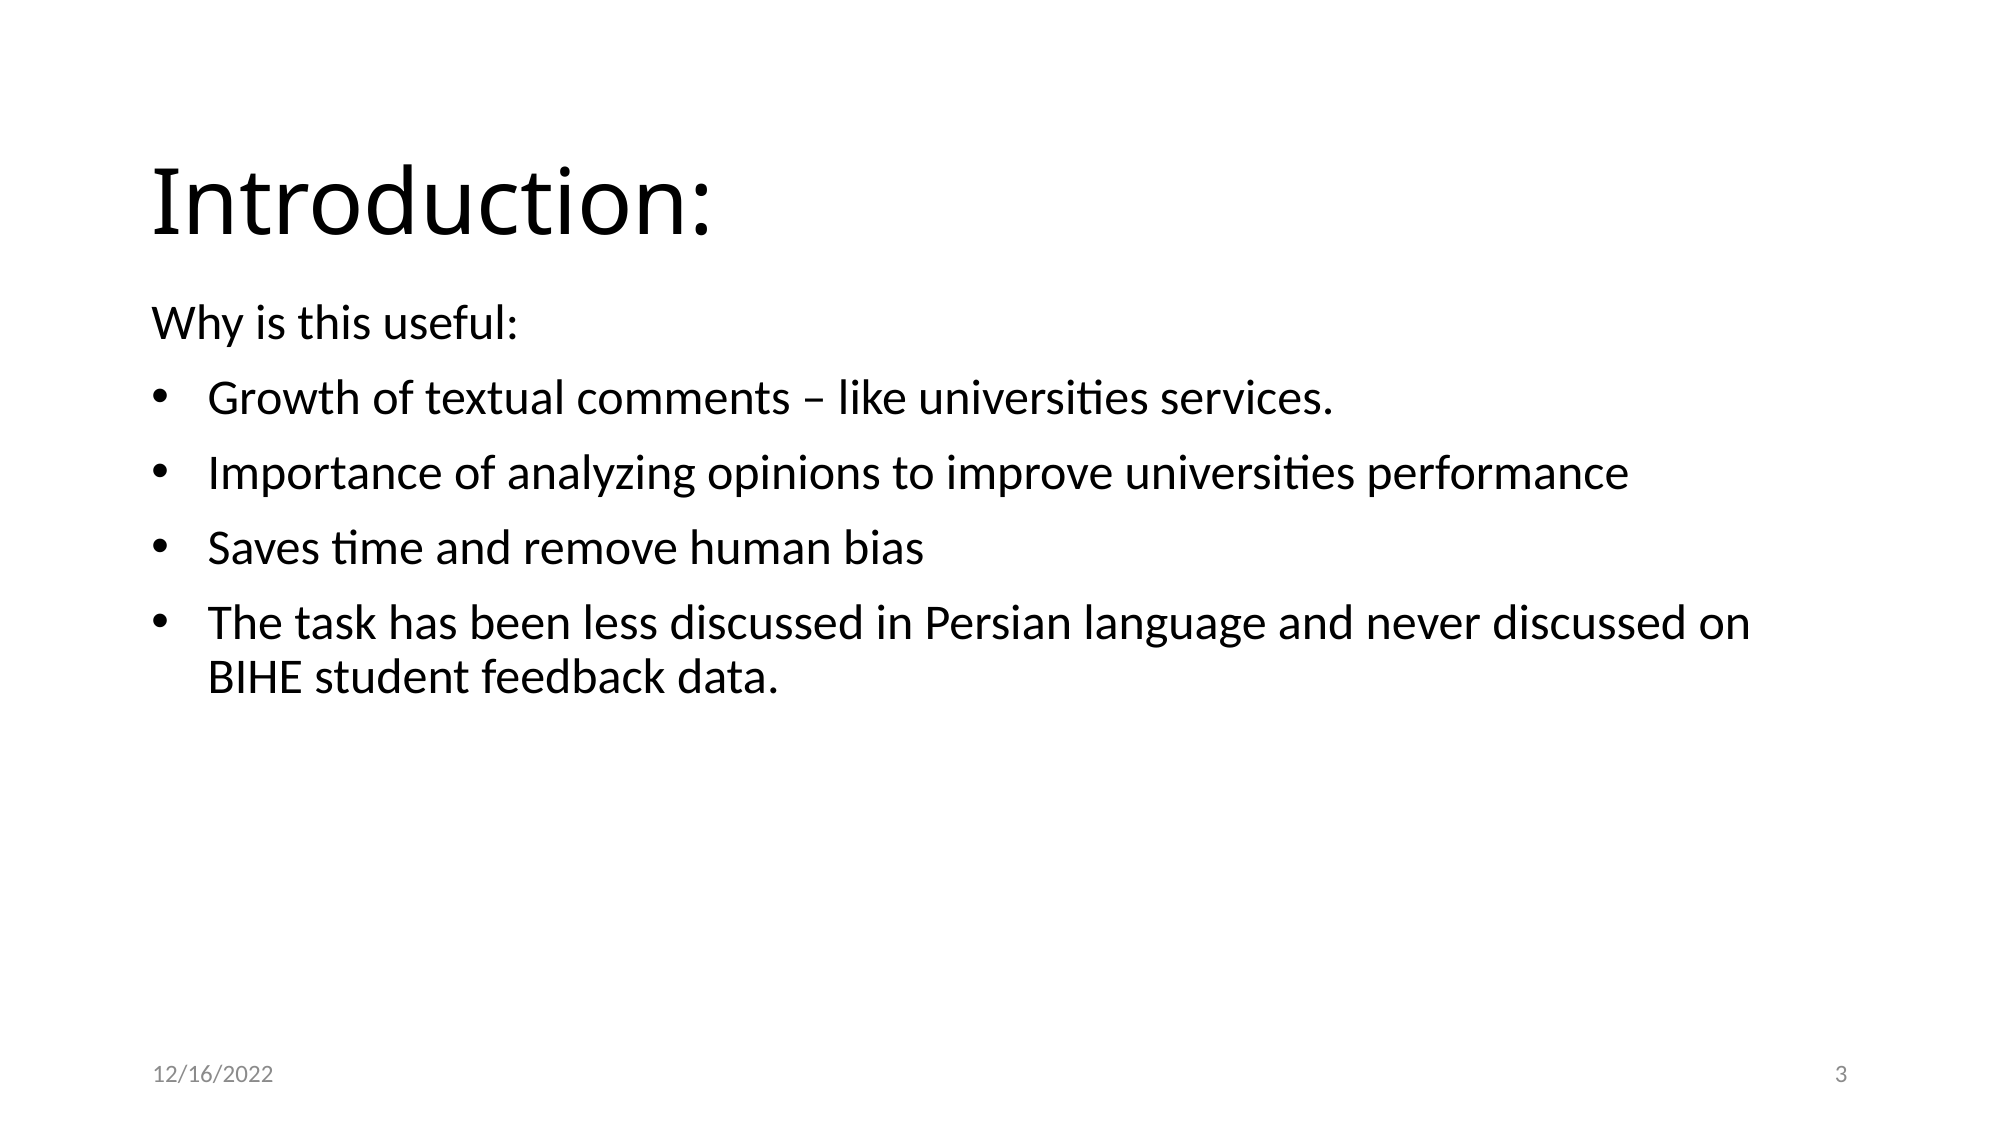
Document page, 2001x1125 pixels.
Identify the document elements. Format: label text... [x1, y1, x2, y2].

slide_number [137, 1042, 588, 1103]
title Introduction: [136, 100, 1862, 262]
slide_number 3 [1412, 1042, 1863, 1103]
list Why is this useful: Growth of textual comments – like universities services. Importance of analyzing opinions to improve universities performance Saves time and remove human bias The task has been less discussed in Persian language and never discussed on BIHE student feedback data. [136, 289, 1862, 999]
